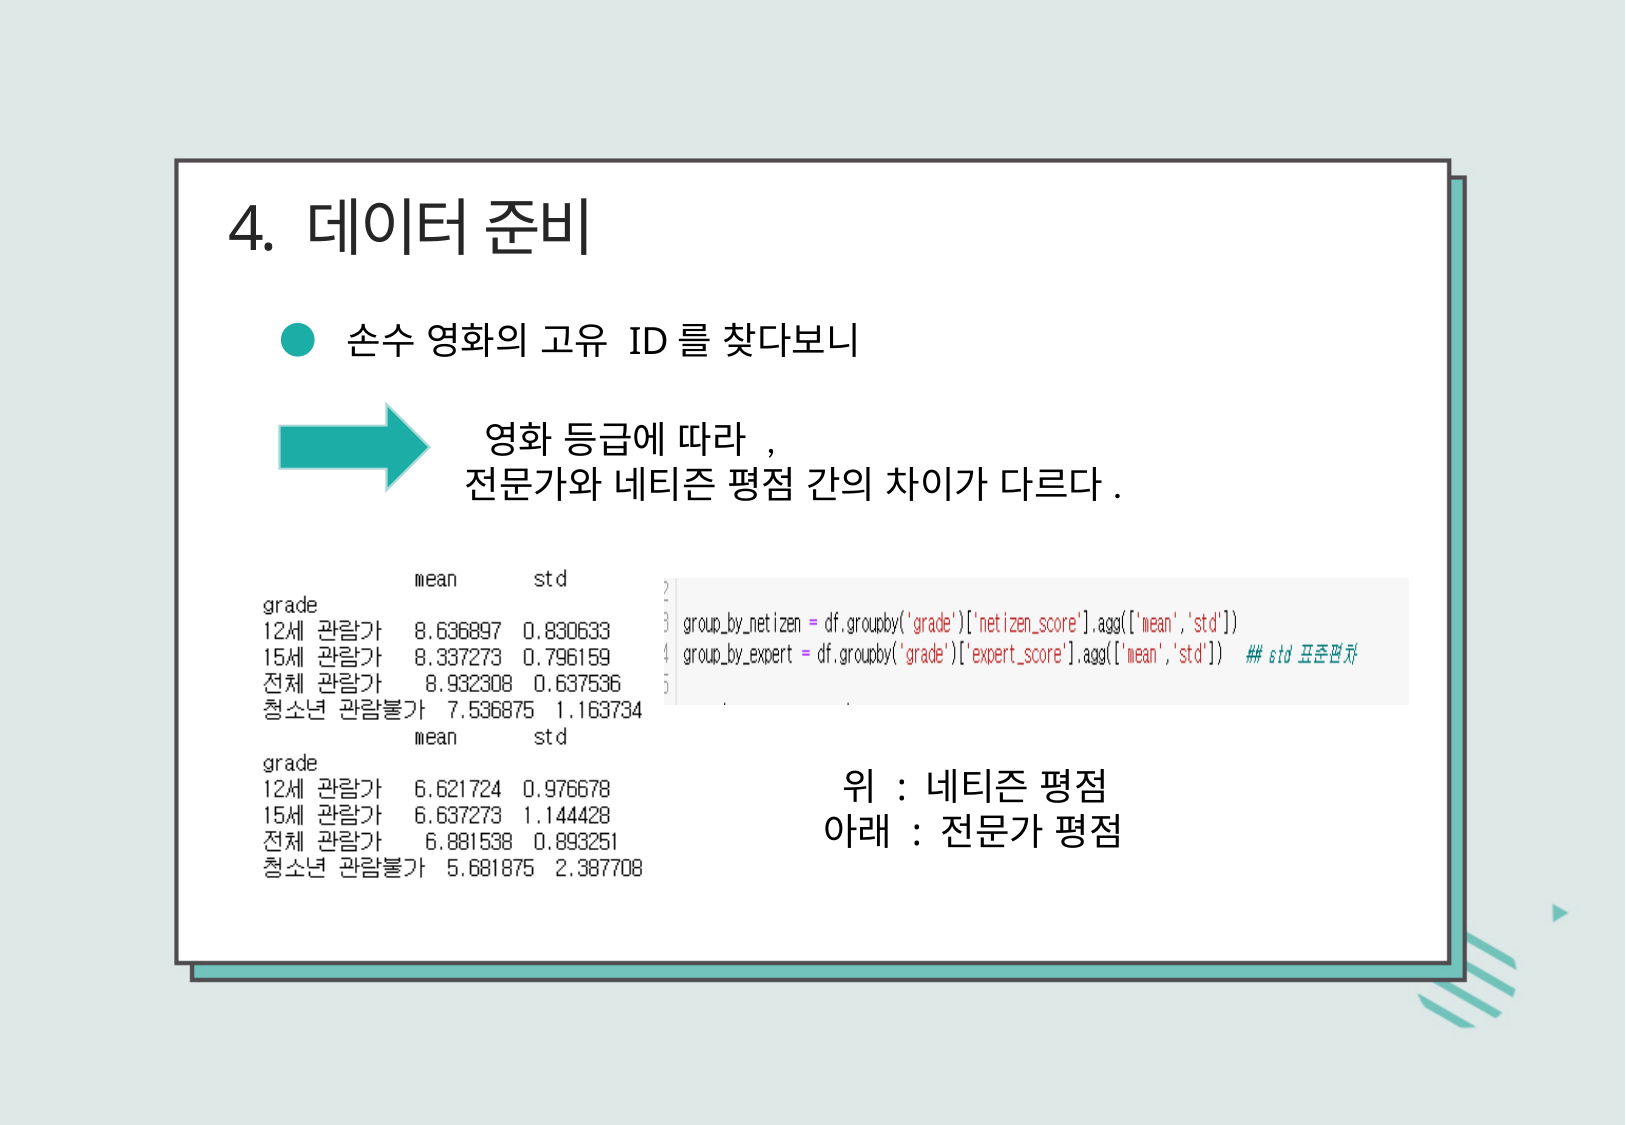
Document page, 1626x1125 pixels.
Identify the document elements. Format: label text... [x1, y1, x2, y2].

text_box 위 : 네티즌 평점 아래 : 전문가 평점 [1037, 755, 1202, 860]
text_box 영화 등급에 따라 , 전문가와 네티즌 평점 간의 차이가 다르다. [450, 408, 1375, 514]
text_box 4. 데이터 준비 [213, 181, 867, 271]
text_box [278, 401, 431, 493]
text_box ● 손수 영화의 고유 ID를 찾다보니 [264, 310, 1018, 370]
picture [0, 0, 1626, 1125]
